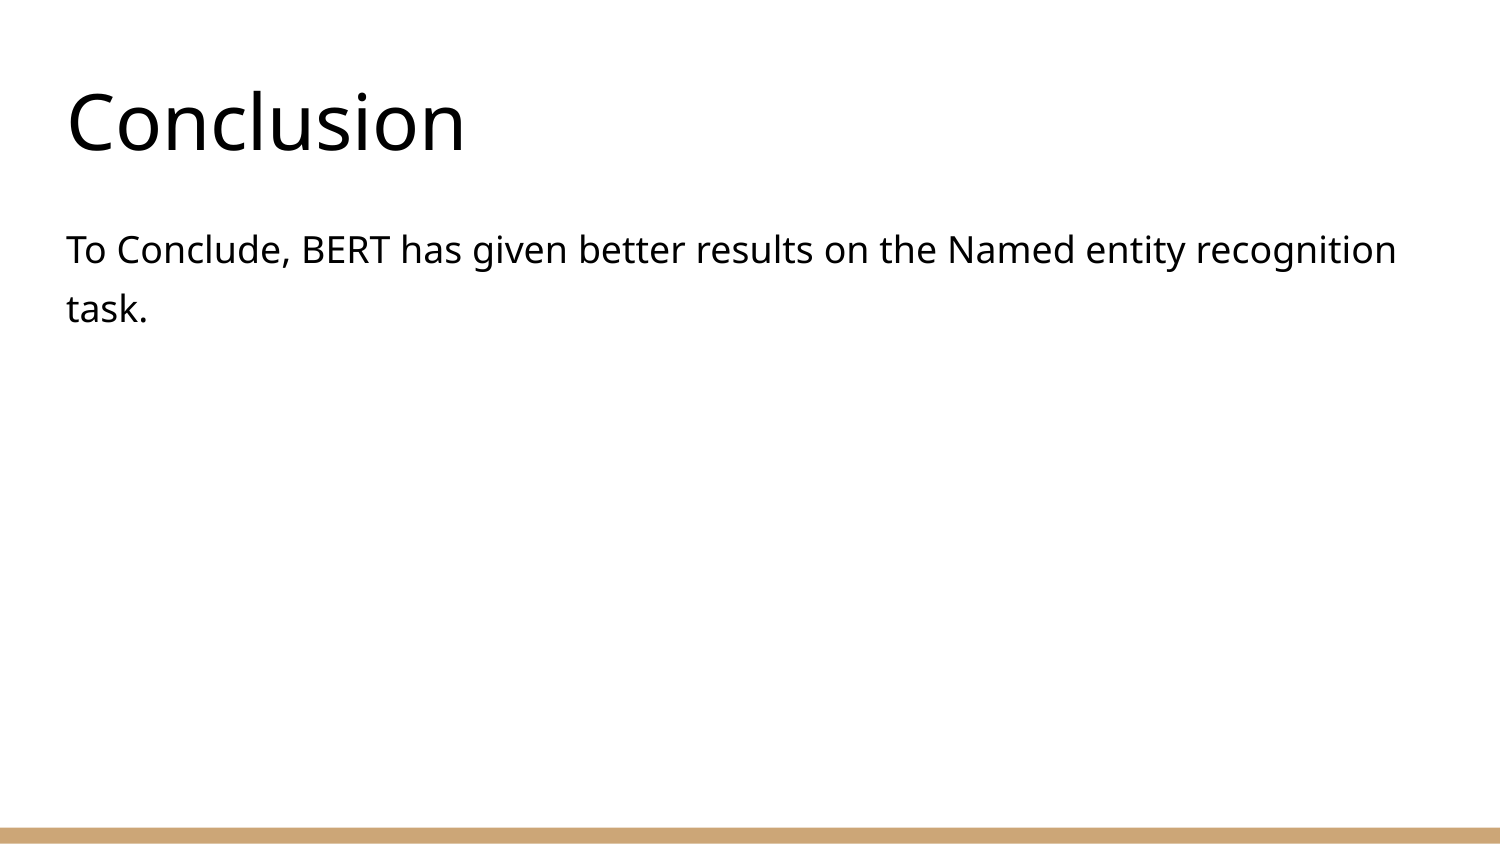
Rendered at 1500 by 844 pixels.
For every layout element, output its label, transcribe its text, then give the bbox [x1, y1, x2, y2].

list To Conclude, BERT has given better results on the Named entity recognition task. [51, 200, 1449, 752]
title Conclusion [51, 51, 1449, 189]
